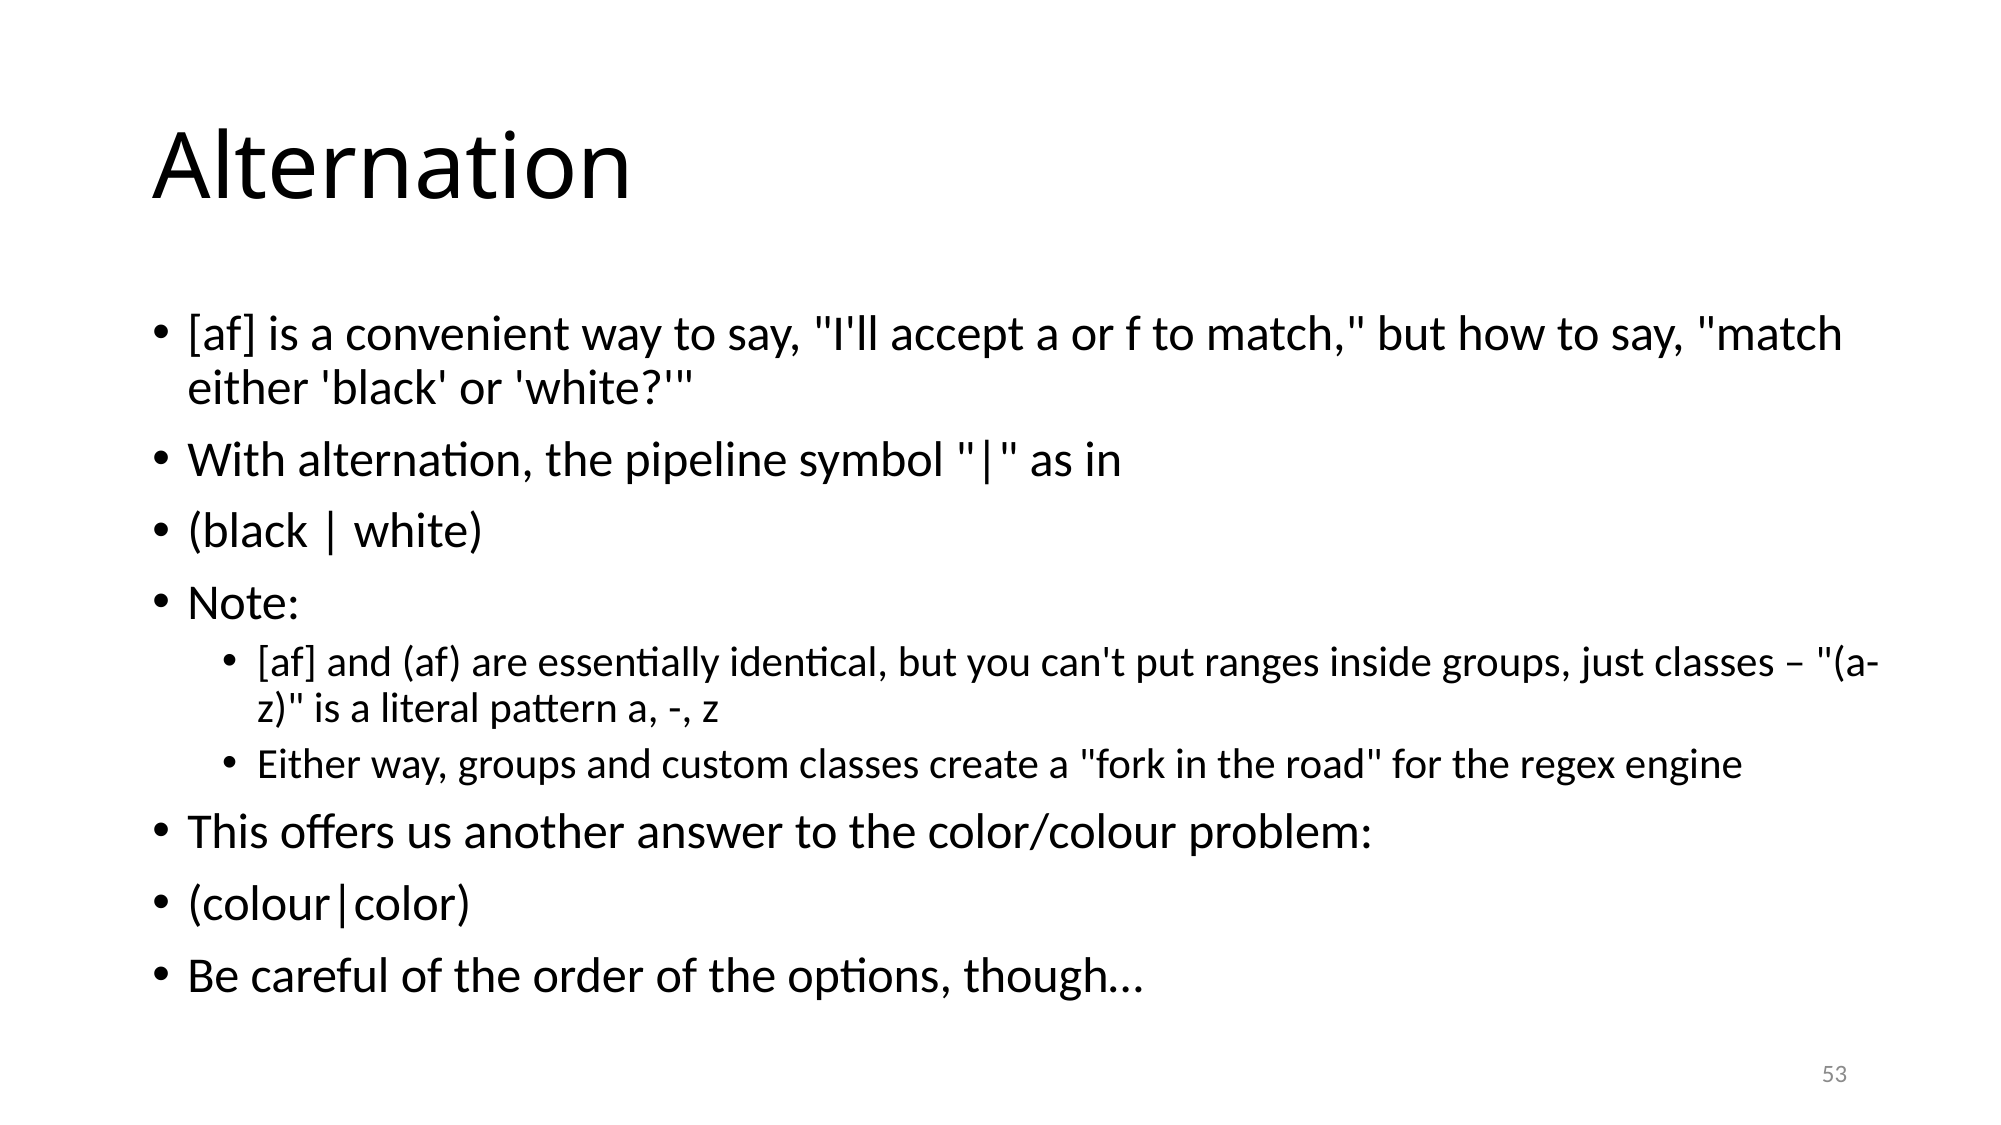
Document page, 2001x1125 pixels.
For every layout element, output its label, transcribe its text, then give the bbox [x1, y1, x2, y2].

list [af] is a convenient way to say, "I'll accept a or f to match," but how to say, "match either 'black' or 'white?'" With alternation, the pipeline symbol "|" as in (black | white) Note: [af] and (af) are essentially identical, but you can't put ranges inside groups, just classes – "(a-z)" is a literal pattern a, -, z Either way, groups and custom classes create a "fork in the road" for the regex engine This offers us another answer to the color/colour problem: (colour|color) Be careful of the order of the options, though… [137, 299, 1901, 1014]
title Alternation [137, 59, 1863, 278]
slide_number 53 [1412, 1042, 1863, 1103]
